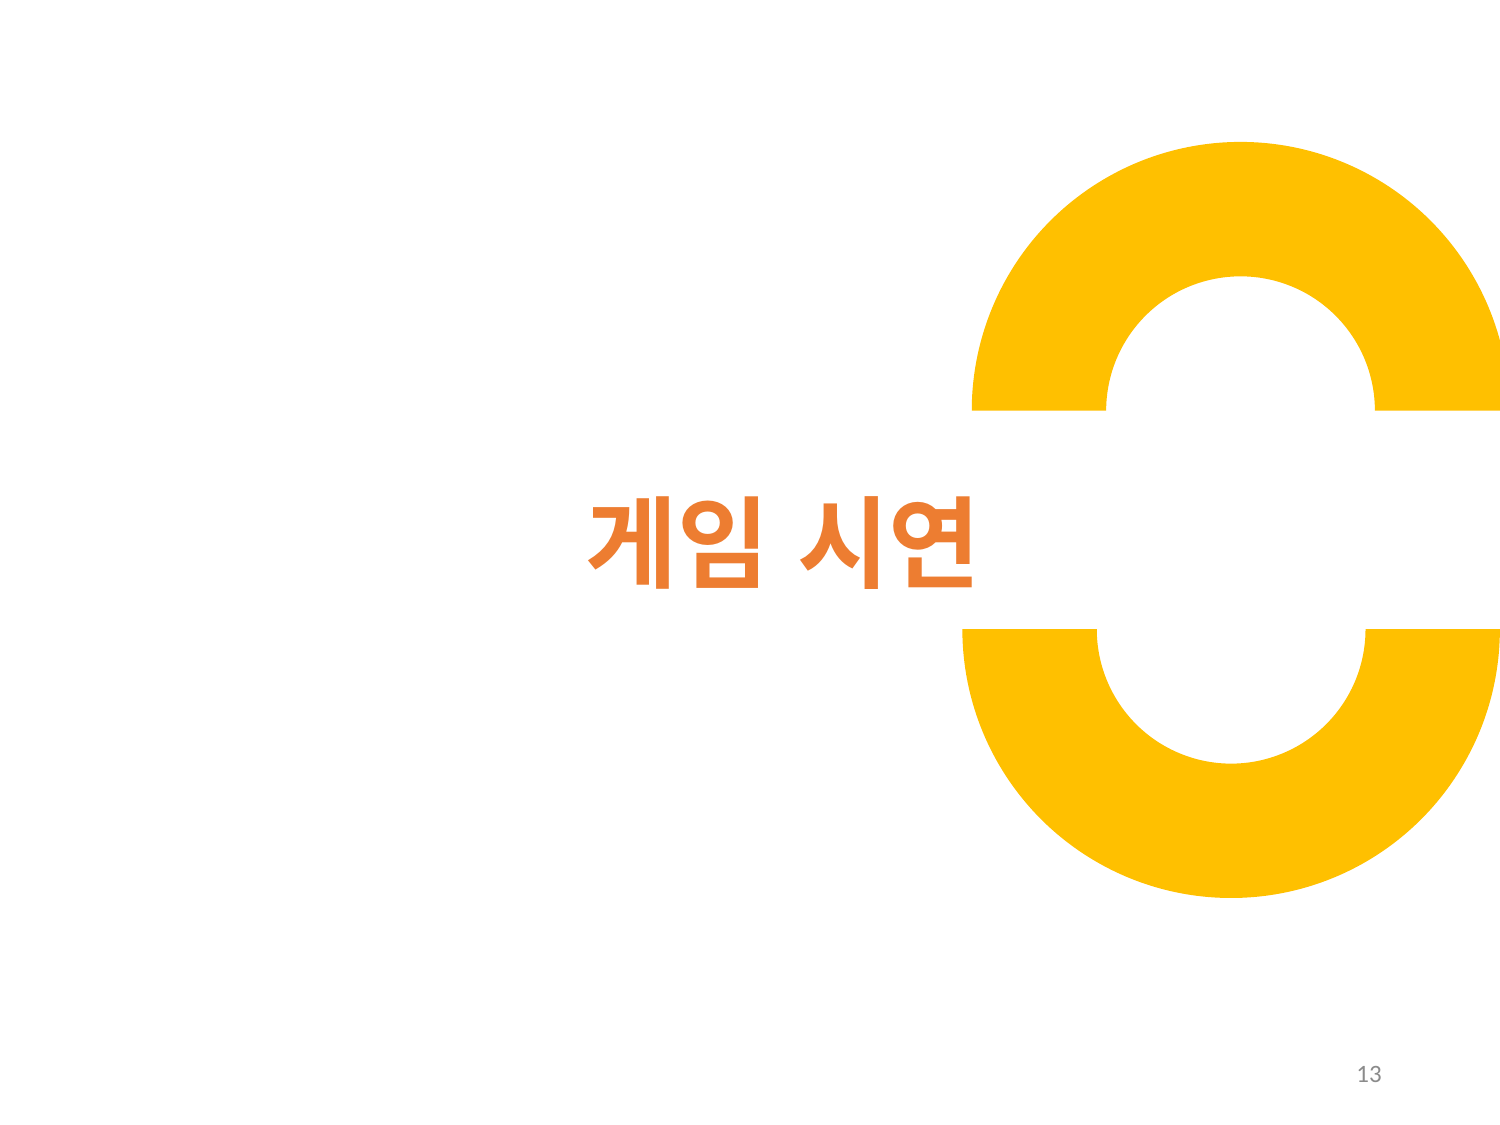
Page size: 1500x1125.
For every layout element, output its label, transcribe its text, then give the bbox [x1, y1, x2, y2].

text_box [970, 140, 1500, 412]
title 게임 시연 [426, 410, 1141, 610]
slide_number 13 [1059, 1042, 1397, 1103]
text_box [961, 628, 1500, 900]
